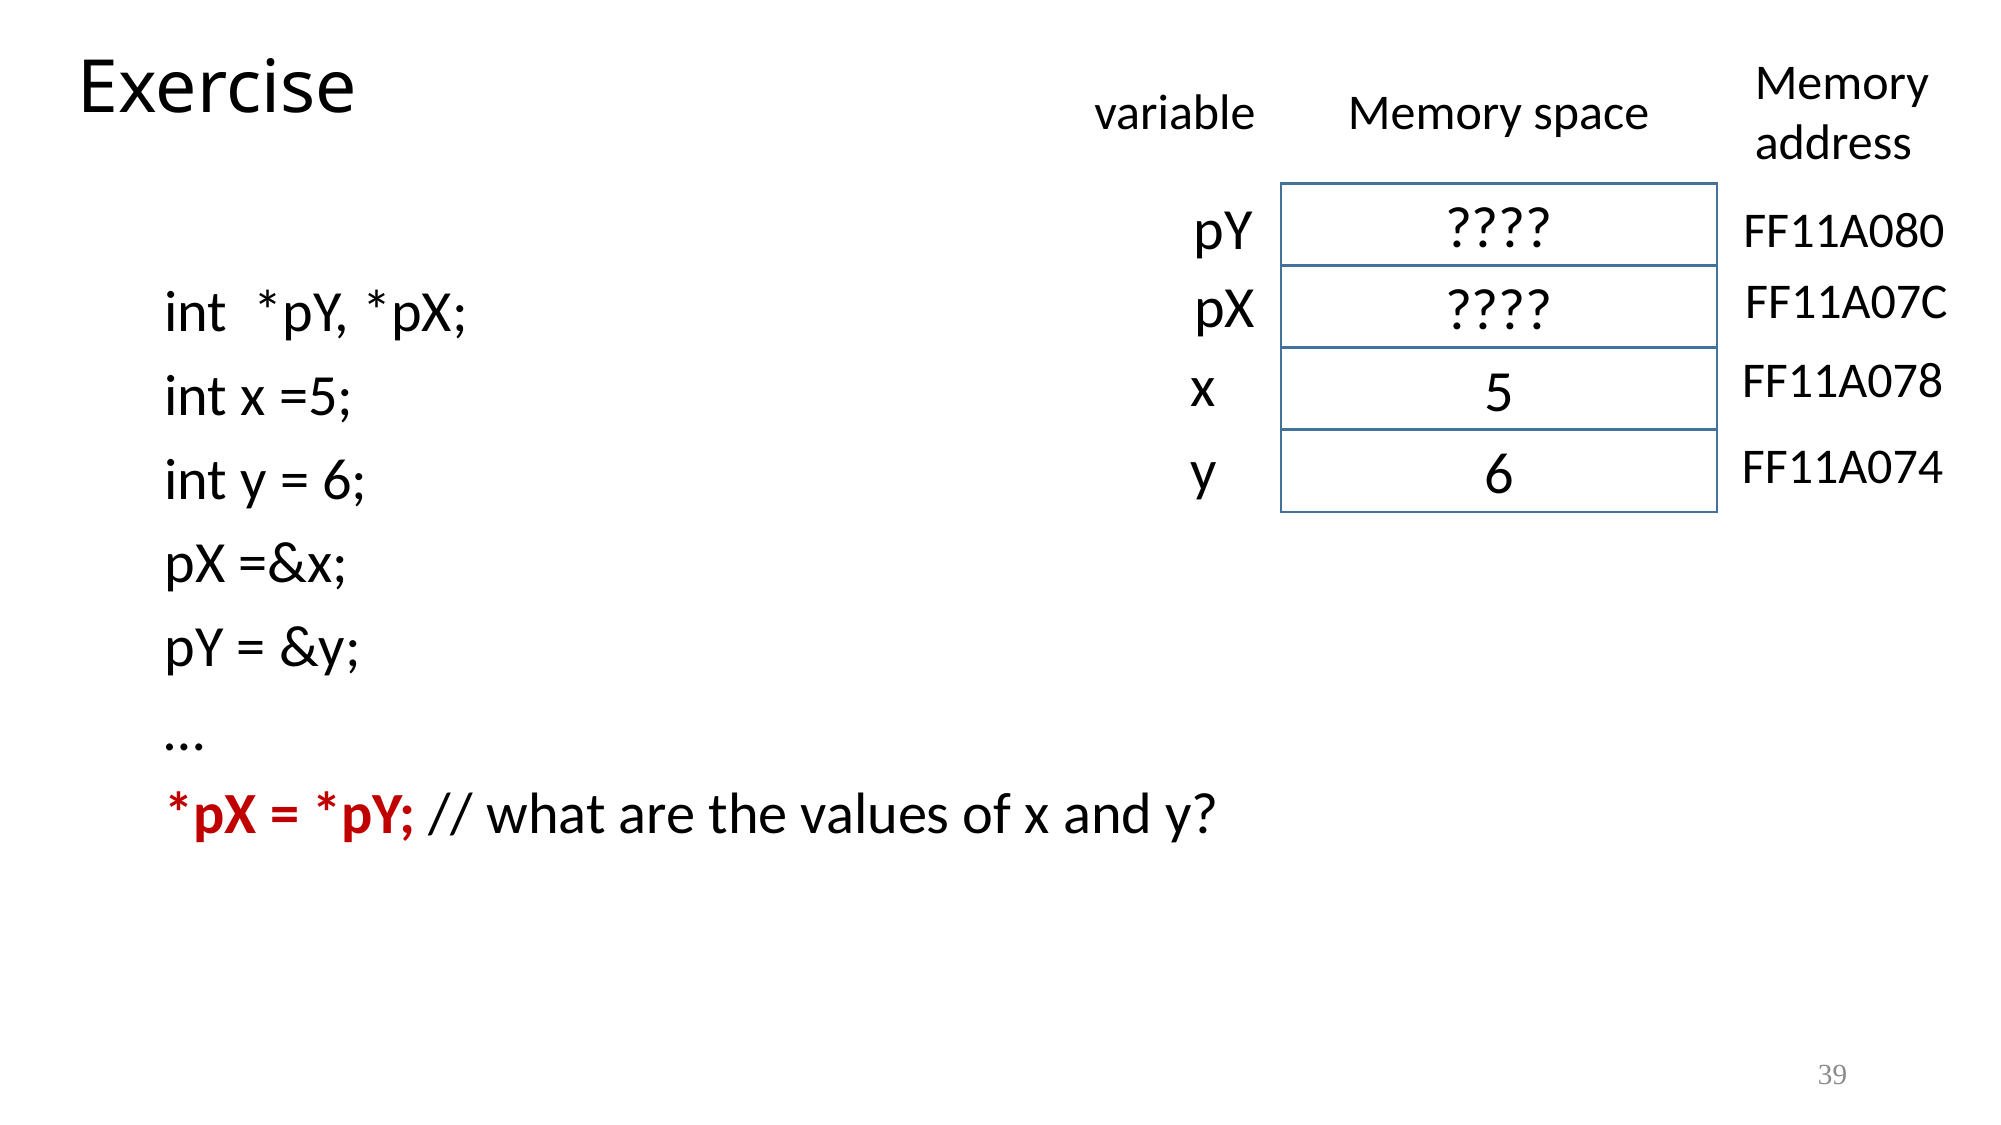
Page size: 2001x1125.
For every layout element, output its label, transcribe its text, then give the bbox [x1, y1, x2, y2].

text_box ???? [1280, 182, 1718, 264]
text_box FF11A074 [1727, 426, 1959, 501]
text_box pX [1179, 261, 1270, 347]
text_box FF11A078 [1727, 340, 1959, 416]
text_box pY [1179, 183, 1268, 261]
title Exercise [62, 41, 1338, 137]
text_box FF11A080 [1728, 189, 1960, 265]
text_box ???? [1280, 264, 1718, 349]
text_box variable [1079, 72, 1271, 147]
slide_number 39 [1412, 1042, 1863, 1103]
text_box 6 [1280, 429, 1718, 513]
text_box FF11A07C [1730, 261, 1963, 337]
list int *pY, *pX; int x =5; int y = 6; pX =&x; pY = &y; … *pX = *pY; // what are the values of x and y? [149, 183, 1308, 996]
text_box x [1175, 340, 1231, 424]
text_box Memory address [1740, 41, 1945, 177]
text_box 5 [1280, 349, 1718, 429]
text_box y [1175, 424, 1232, 510]
text_box Memory space [1333, 72, 1665, 147]
